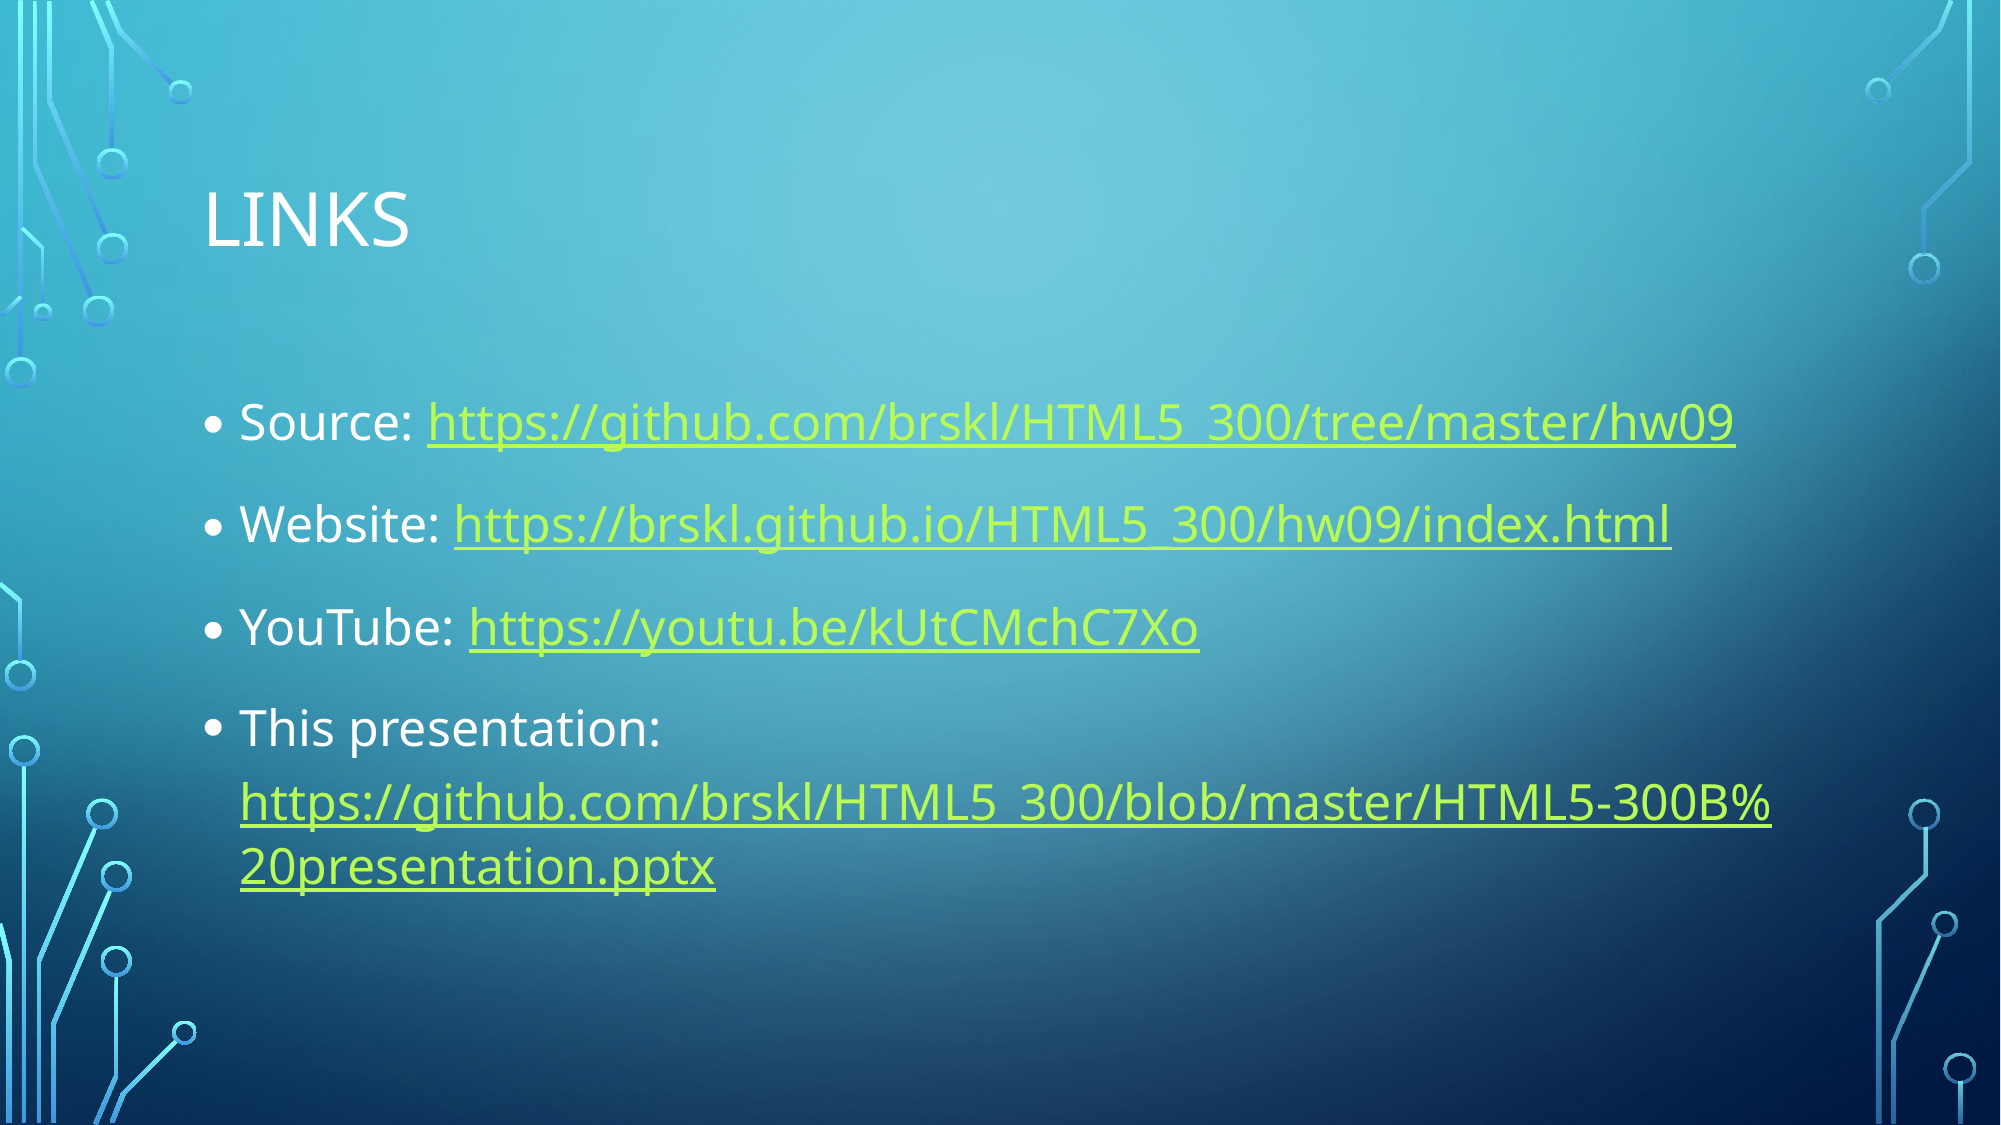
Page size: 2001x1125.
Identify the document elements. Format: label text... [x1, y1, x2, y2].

title Links [187, 101, 1813, 344]
list Source: https://github.com/brskl/HTML5_300/tree/master/hw09 Website: https://brskl.github.io/HTML5_300/hw09/index.html YouTube: https://youtu.be/kUtCMchC7Xo This presentation: https://github.com/brskl/HTML5_300/blob/master/HTML5-300B%20presentation.pptx [187, 369, 1813, 950]
